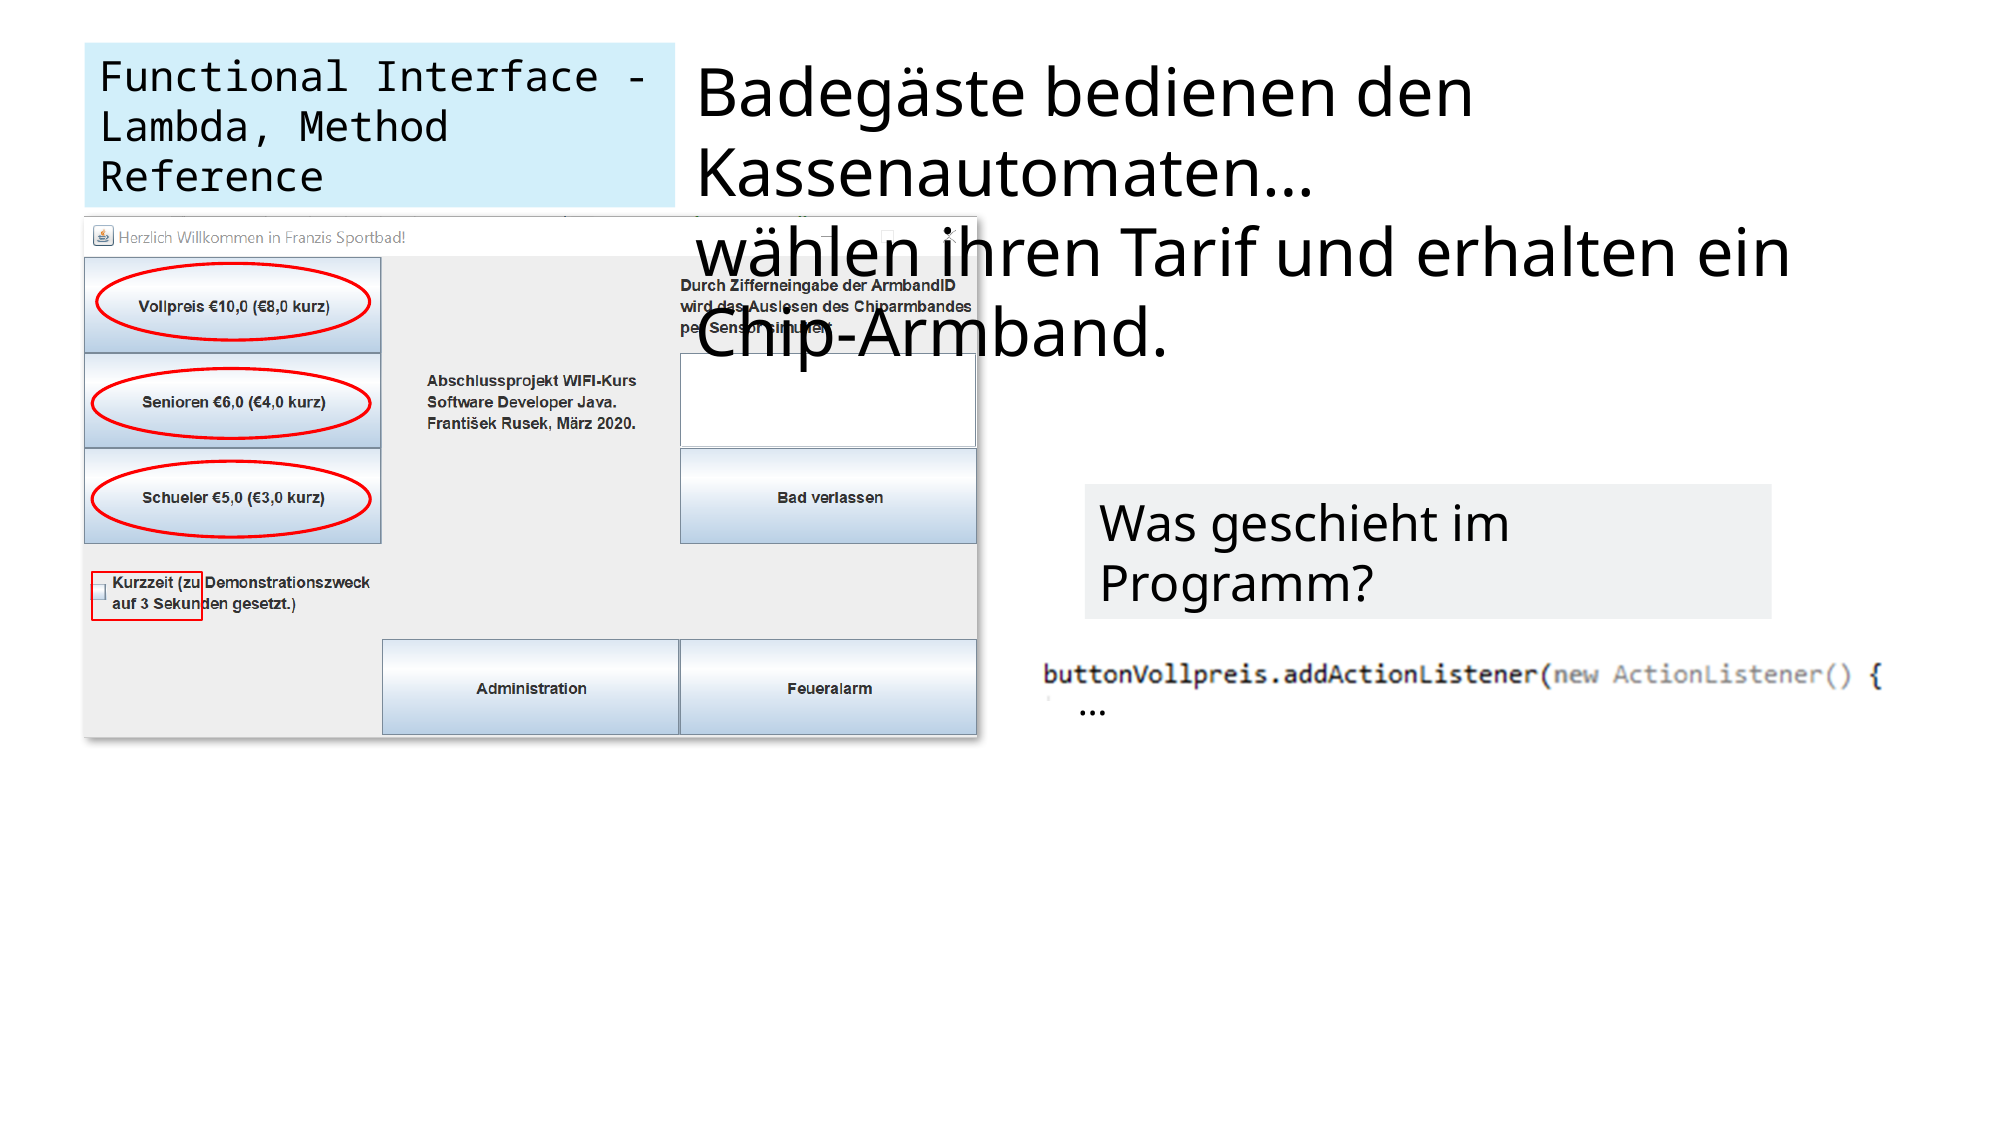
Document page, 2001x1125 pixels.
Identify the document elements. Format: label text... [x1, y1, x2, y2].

text_box Was geschieht im Programm? [1084, 484, 1772, 619]
text_box Badegäste bedienen den Kassenautomaten… wählen ihren Tarif und erhalten ein Chip-Armband. [680, 42, 1916, 378]
picture [1032, 647, 1954, 701]
picture [84, 216, 977, 738]
text_box Functional Interface -Lambda, Method Reference [84, 42, 676, 208]
text_box … [1063, 708, 1354, 731]
